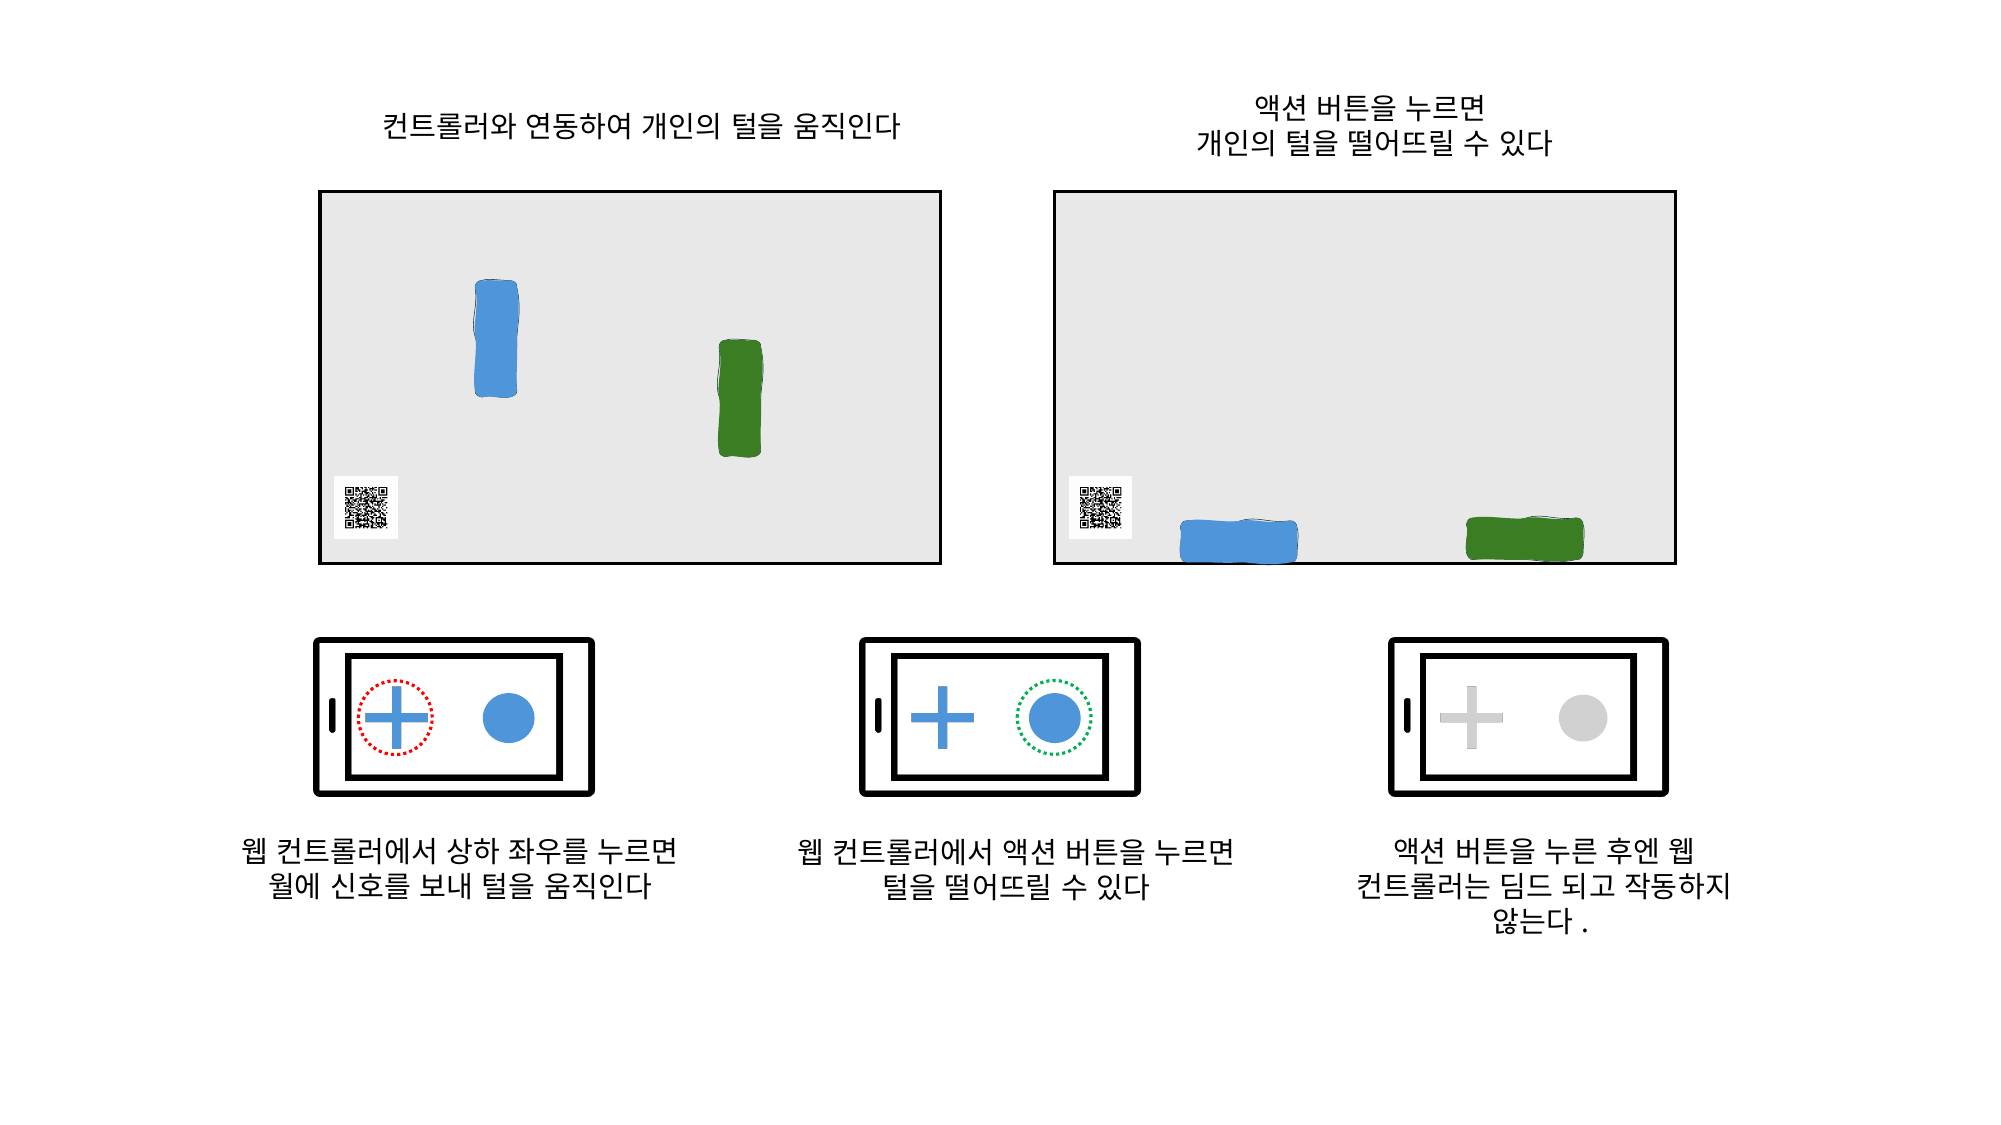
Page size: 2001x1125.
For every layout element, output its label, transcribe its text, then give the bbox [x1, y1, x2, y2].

picture [1068, 475, 1133, 540]
text_box 액션 버튼을 누르면 개인의 털을 떨어뜨릴 수 있다 [1181, 83, 1569, 168]
text_box 웹 컨트롤러에서 액션 버튼을 누르면 털을 떨어뜨릴 수 있다 [752, 827, 1281, 912]
picture [1374, 563, 1682, 870]
picture [299, 563, 607, 870]
text_box 웹 컨트롤러에서 상하 좌우를 누르면 월에 신호를 보내 털을 움직인다 [196, 826, 725, 911]
picture [334, 475, 398, 540]
text_box [1464, 514, 1586, 563]
text_box [1178, 517, 1300, 567]
picture [846, 563, 1153, 870]
text_box 액션 버튼을 누른 후엔 웹 컨트롤러는 딤드 되고 작동하지 않는다. [1308, 826, 1781, 946]
text_box [1053, 190, 1677, 565]
text_box 컨트롤러와 연동하여 개인의 털을 움직인다 [367, 100, 917, 151]
text_box [715, 337, 765, 459]
text_box [471, 277, 521, 399]
text_box [318, 190, 942, 565]
